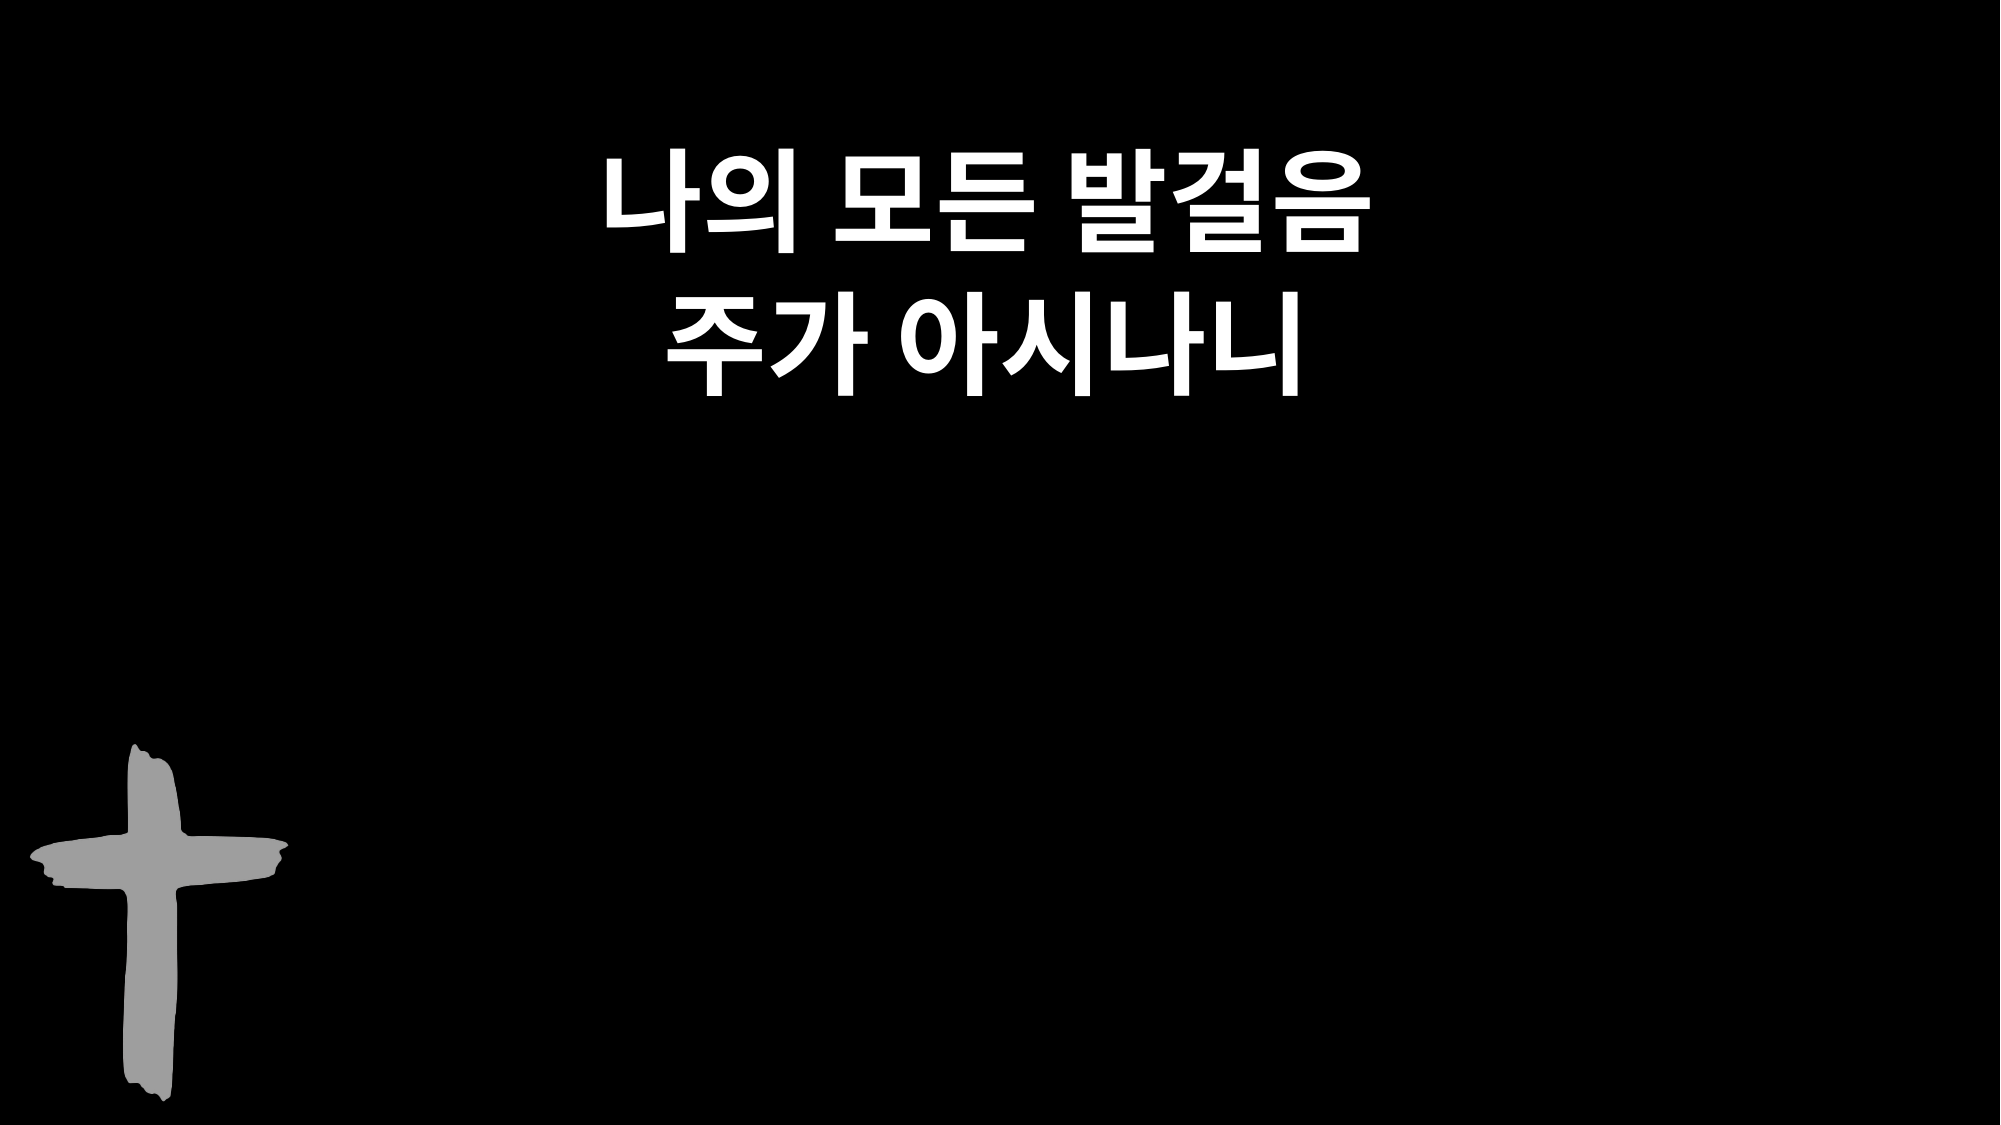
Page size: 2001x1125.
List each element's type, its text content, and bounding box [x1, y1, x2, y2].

picture [29, 743, 289, 1102]
list 나의 모든 발걸음 주가 아시나니 [0, 139, 2000, 456]
